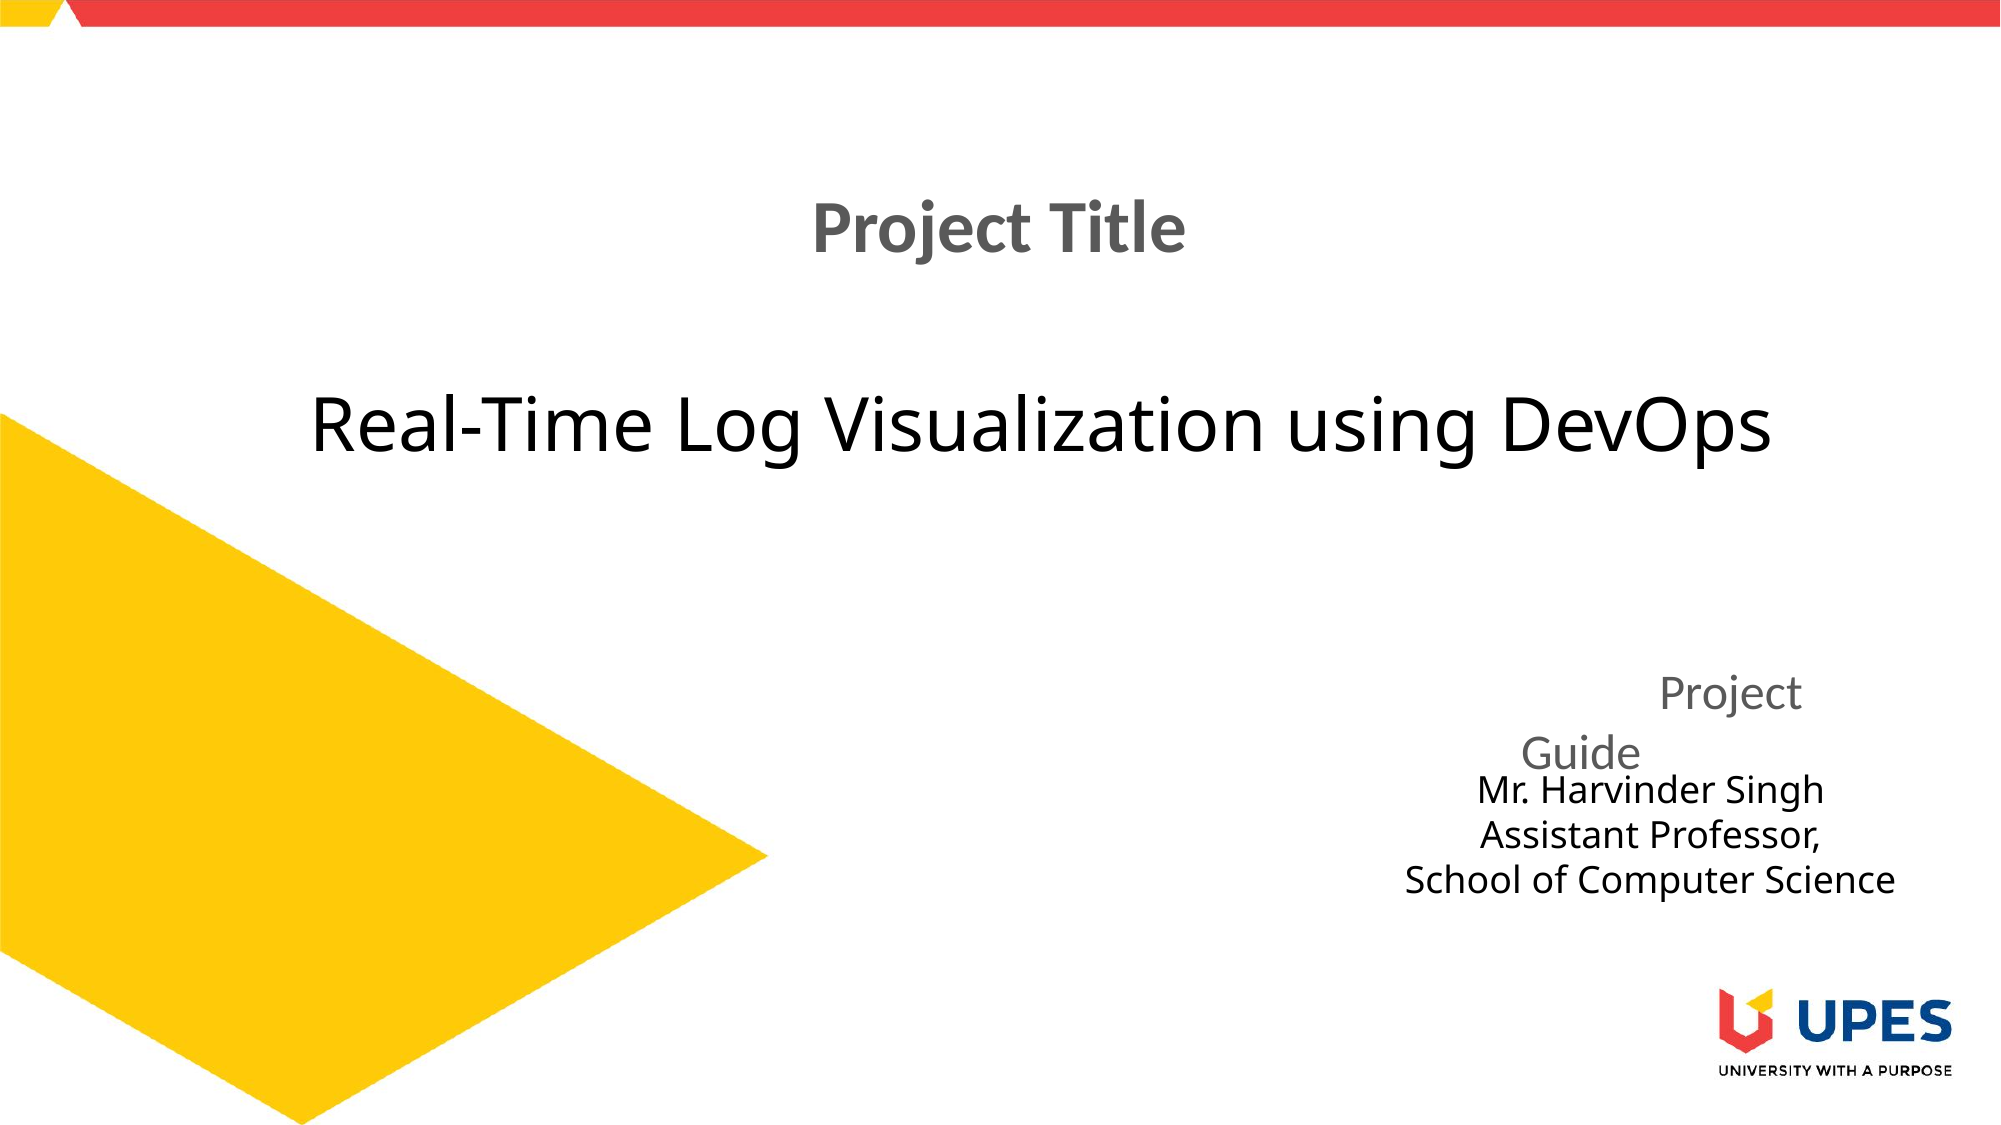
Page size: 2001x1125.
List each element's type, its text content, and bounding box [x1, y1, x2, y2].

title Project Title [0, 149, 2000, 296]
picture [0, 0, 2001, 1125]
text_box Real-Time Log Visualization using DevOps [122, 369, 1962, 476]
text_box Project Guide [1312, 691, 1850, 868]
text_box Mr. Harvinder Singh Assistant Professor, School of Computer Science [1387, 758, 1915, 910]
